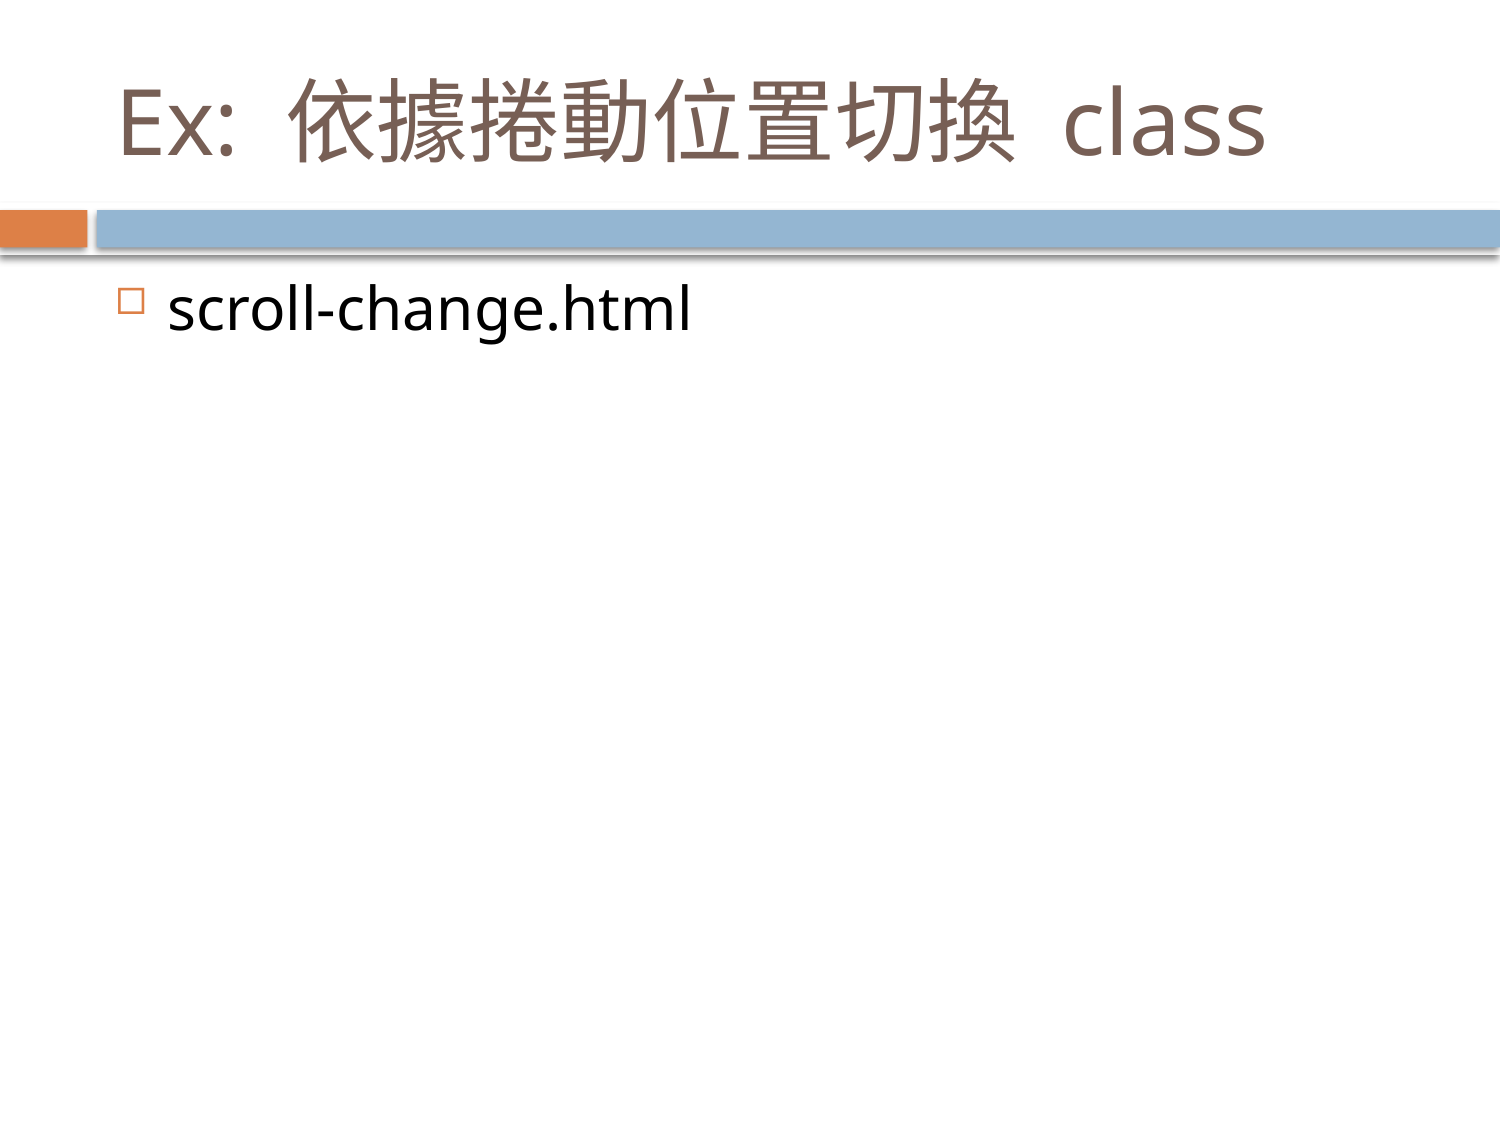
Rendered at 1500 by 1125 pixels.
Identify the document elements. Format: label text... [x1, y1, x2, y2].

title Ex: 依據捲動位置切換 class [100, 37, 1438, 200]
list scroll-change.html [100, 262, 1438, 1000]
